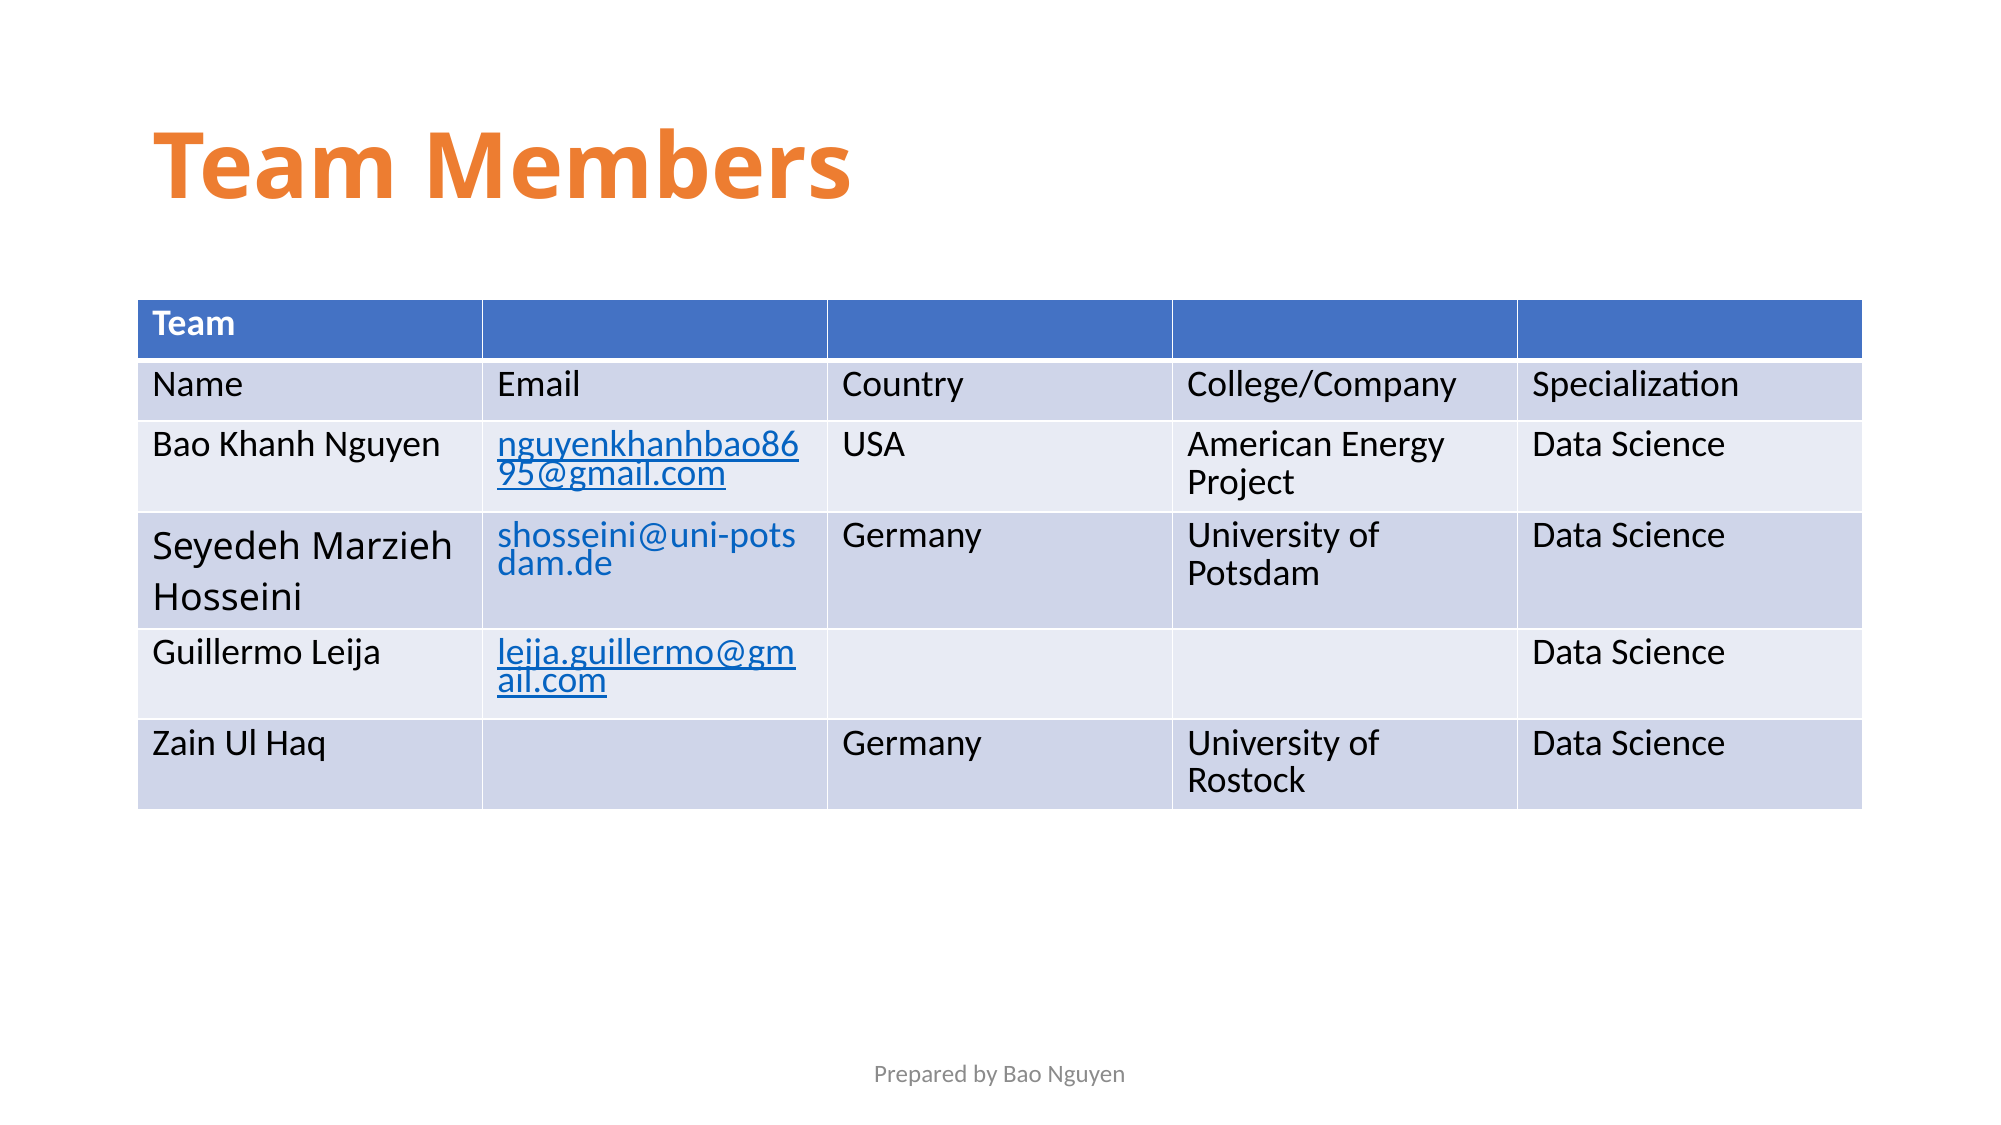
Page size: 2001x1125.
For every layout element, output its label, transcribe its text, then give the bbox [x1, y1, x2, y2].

table_cell Data Science [1518, 720, 1862, 809]
table_cell Name [138, 363, 482, 420]
table_cell shosseini@uni-potsdam.de [483, 513, 827, 628]
table_cell University of Rostock [1173, 720, 1517, 809]
table_cell Country [828, 363, 1172, 420]
table_cell Germany [828, 513, 1172, 628]
table_cell [483, 720, 827, 809]
title Team Members [137, 59, 1863, 278]
table_cell Specialization [1518, 363, 1862, 420]
table_cell USA [828, 422, 1172, 511]
table_cell Bao Khanh Nguyen [138, 422, 482, 511]
table_cell Guillermo Leija [138, 630, 482, 718]
table_cell leija.guillermo@gmail.com [483, 630, 827, 718]
table_header [828, 300, 1172, 358]
table_cell Data Science [1518, 422, 1862, 511]
table_cell [828, 630, 1172, 718]
table_header [483, 300, 827, 358]
footer Prepared by Bao Nguyen [662, 1042, 1338, 1103]
table_cell Seyedeh Marzieh Hosseini [138, 513, 482, 628]
table_cell Email [483, 363, 827, 420]
table_header Team [138, 300, 482, 358]
table_header [1173, 300, 1517, 358]
table_cell [1173, 630, 1517, 718]
table_cell Data Science [1518, 513, 1862, 628]
table_cell nguyenkhanhbao8695@gmail.com [483, 422, 827, 511]
table_cell Germany [828, 720, 1172, 809]
table_cell Data Science [1518, 630, 1862, 718]
table_header [1518, 300, 1862, 358]
table_cell American Energy Project [1173, 422, 1517, 511]
table_cell University of Potsdam [1173, 513, 1517, 628]
table_cell Zain Ul Haq [138, 720, 482, 809]
table_cell College/Company [1173, 363, 1517, 420]
